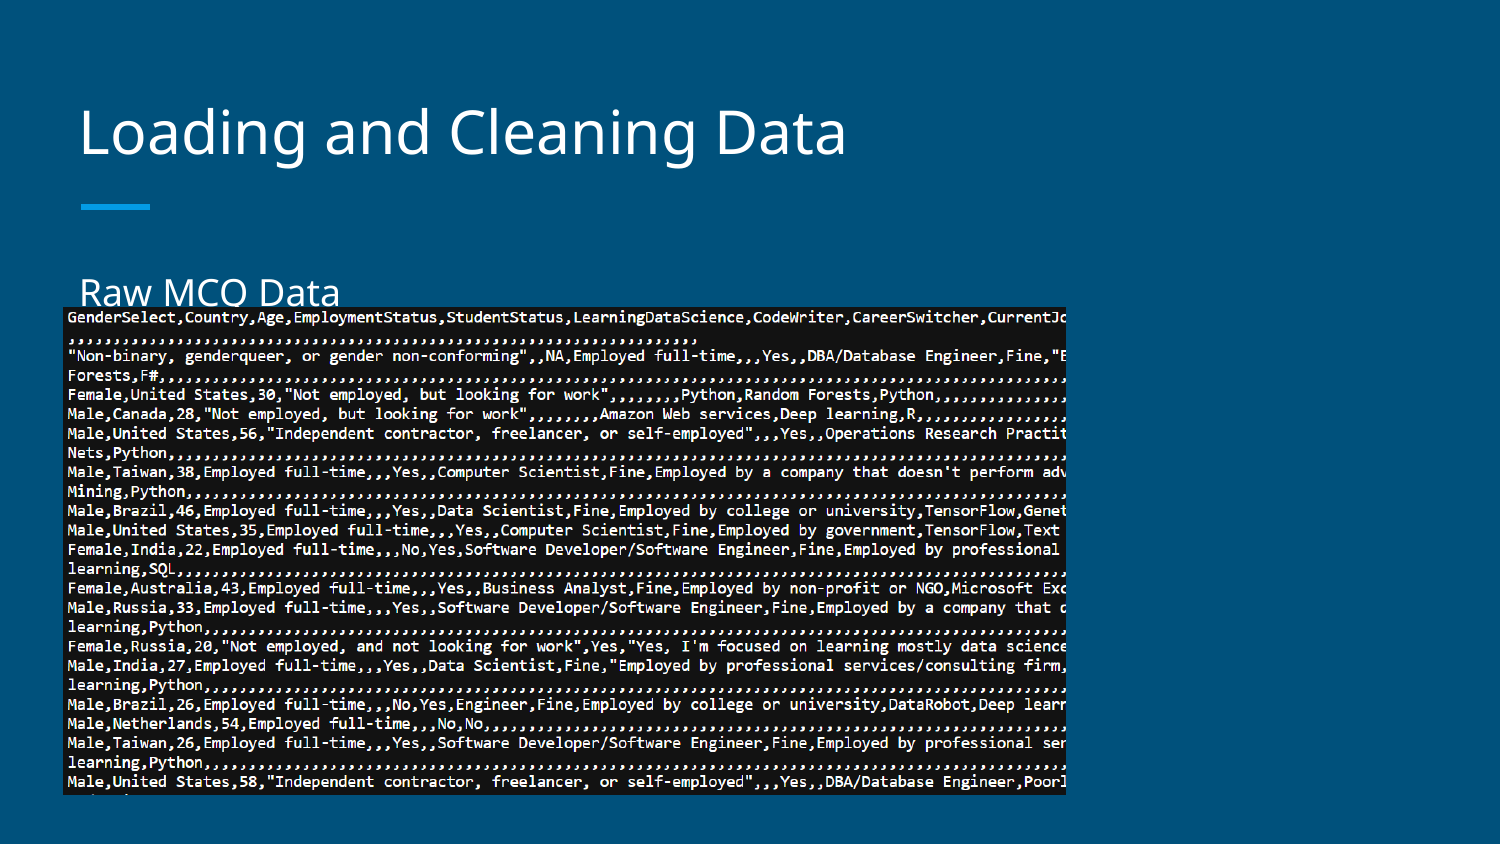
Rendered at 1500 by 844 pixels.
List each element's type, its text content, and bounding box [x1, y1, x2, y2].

list Raw MCQ Data [63, 244, 1437, 750]
picture [64, 306, 1065, 794]
title Loading and Cleaning Data [63, 75, 1437, 188]
